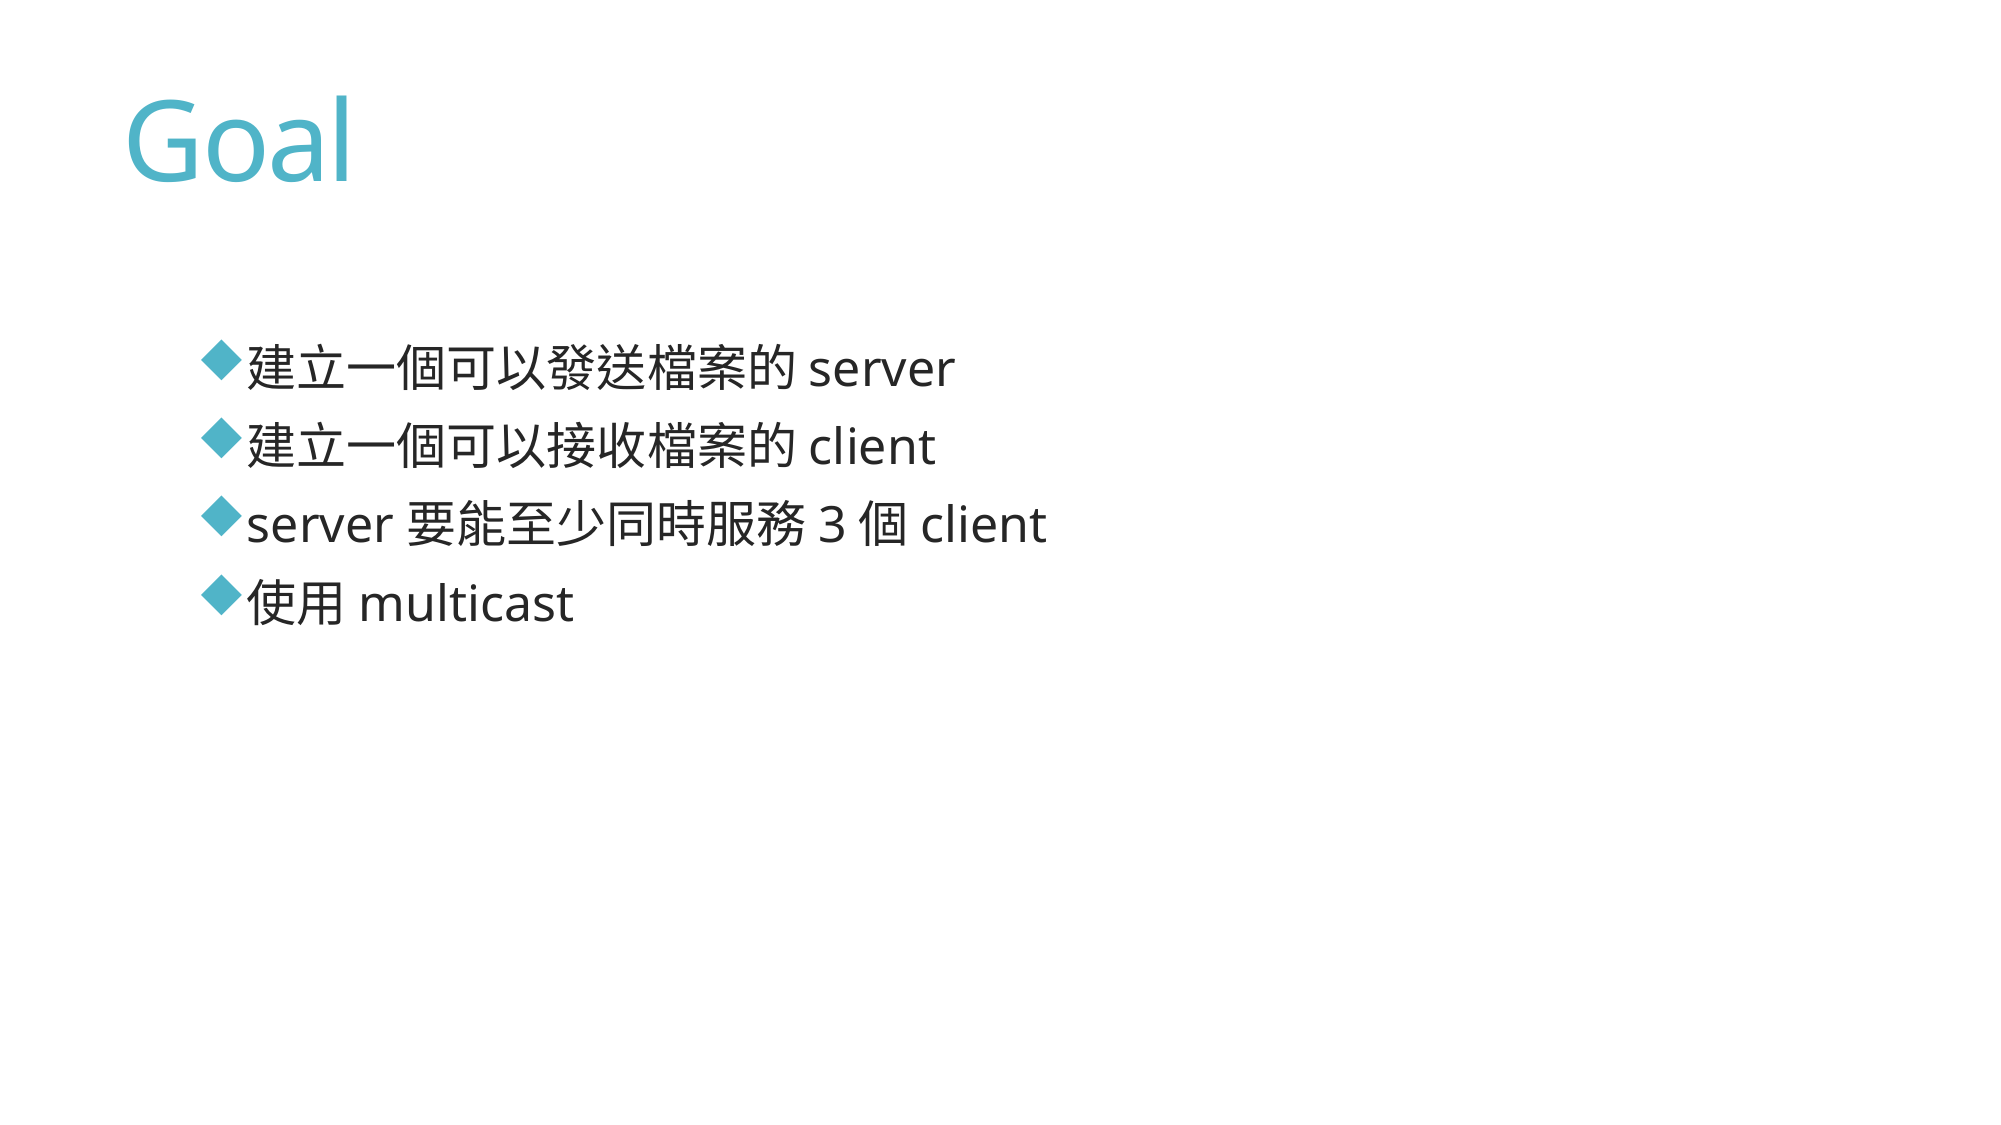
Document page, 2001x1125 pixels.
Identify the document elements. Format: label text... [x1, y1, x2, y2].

text_box 建立一個可以發送檔案的server 建立一個可以接收檔案的client server要能至少同時服務3個client 使用multicast [182, 338, 1650, 1028]
text_box Goal [107, 81, 1875, 354]
